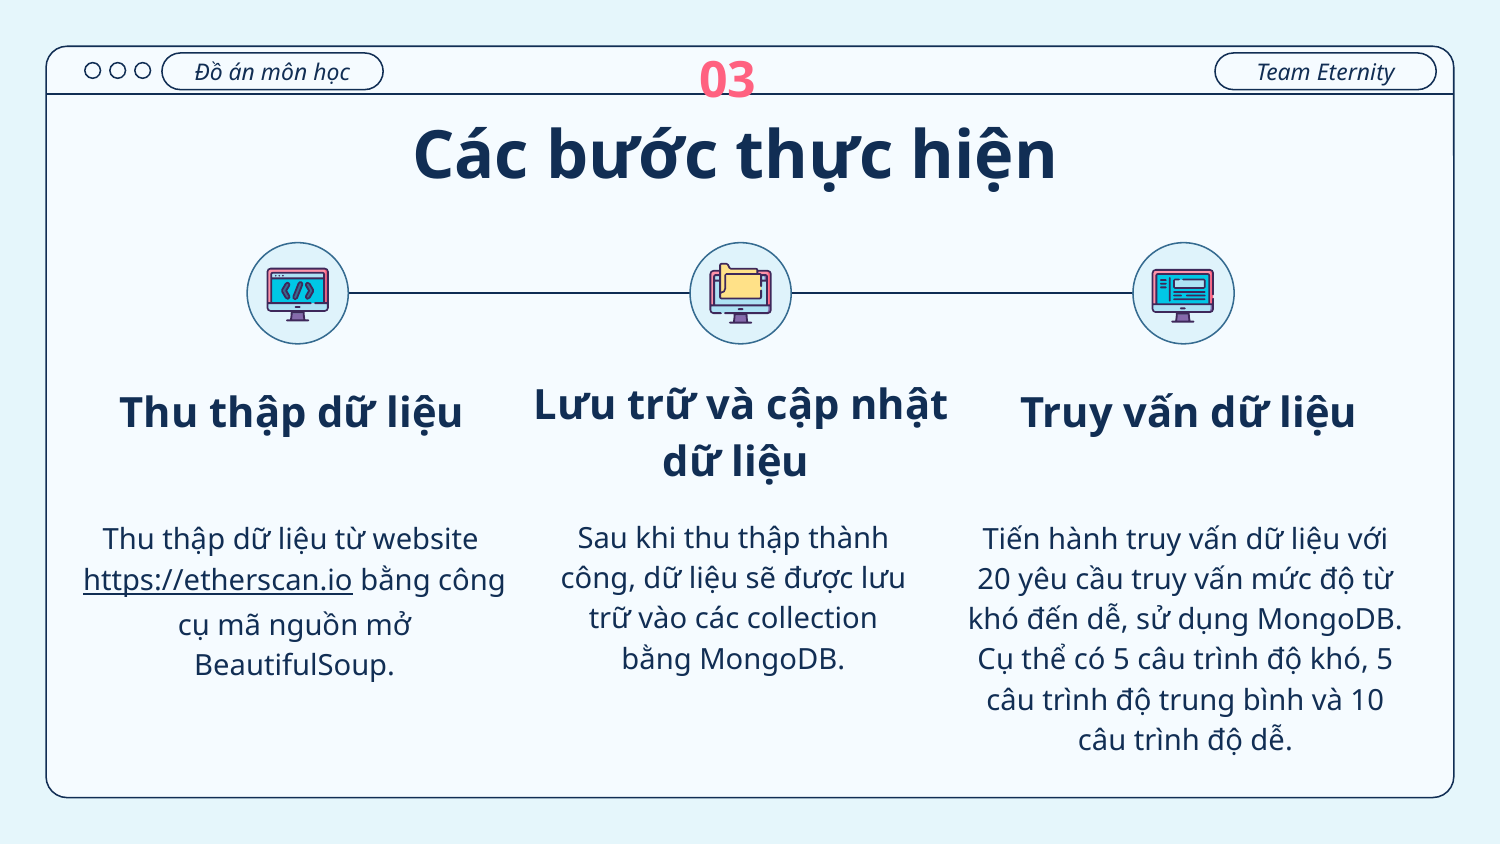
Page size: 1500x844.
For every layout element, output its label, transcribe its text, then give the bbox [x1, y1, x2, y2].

text_box Team Eternity [1212, 50, 1439, 92]
subtitle Truy vấn dữ liệu [994, 368, 1384, 452]
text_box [1132, 242, 1235, 345]
subtitle Thu thập dữ liệu [97, 368, 487, 452]
text_box 03 [684, 36, 783, 123]
subtitle Thu thập dữ liệu từ website https://etherscan.io bằng công cụ mã nguồn mở BeautifulSoup. [67, 500, 522, 687]
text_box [689, 242, 792, 345]
subtitle Lưu trữ và cập nhật dữ liệu [499, 365, 984, 501]
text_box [246, 242, 349, 345]
title Các bước thực hiện [369, 104, 1102, 208]
subtitle Sau khi thu thập thành công, dữ liệu sẽ được lưu trữ vào các collection bằng MongoDB. [544, 501, 923, 687]
text_box Đồ án môn học [159, 50, 386, 92]
subtitle Tiến hành truy vấn dữ liệu với 20 yêu cầu truy vấn mức độ từ khó đến dễ, sử dụng MongoDB. Cụ thể có 5 câu trình độ khó, 5 câu trình độ trung bình và 10 câu trình độ dễ. [949, 500, 1422, 759]
